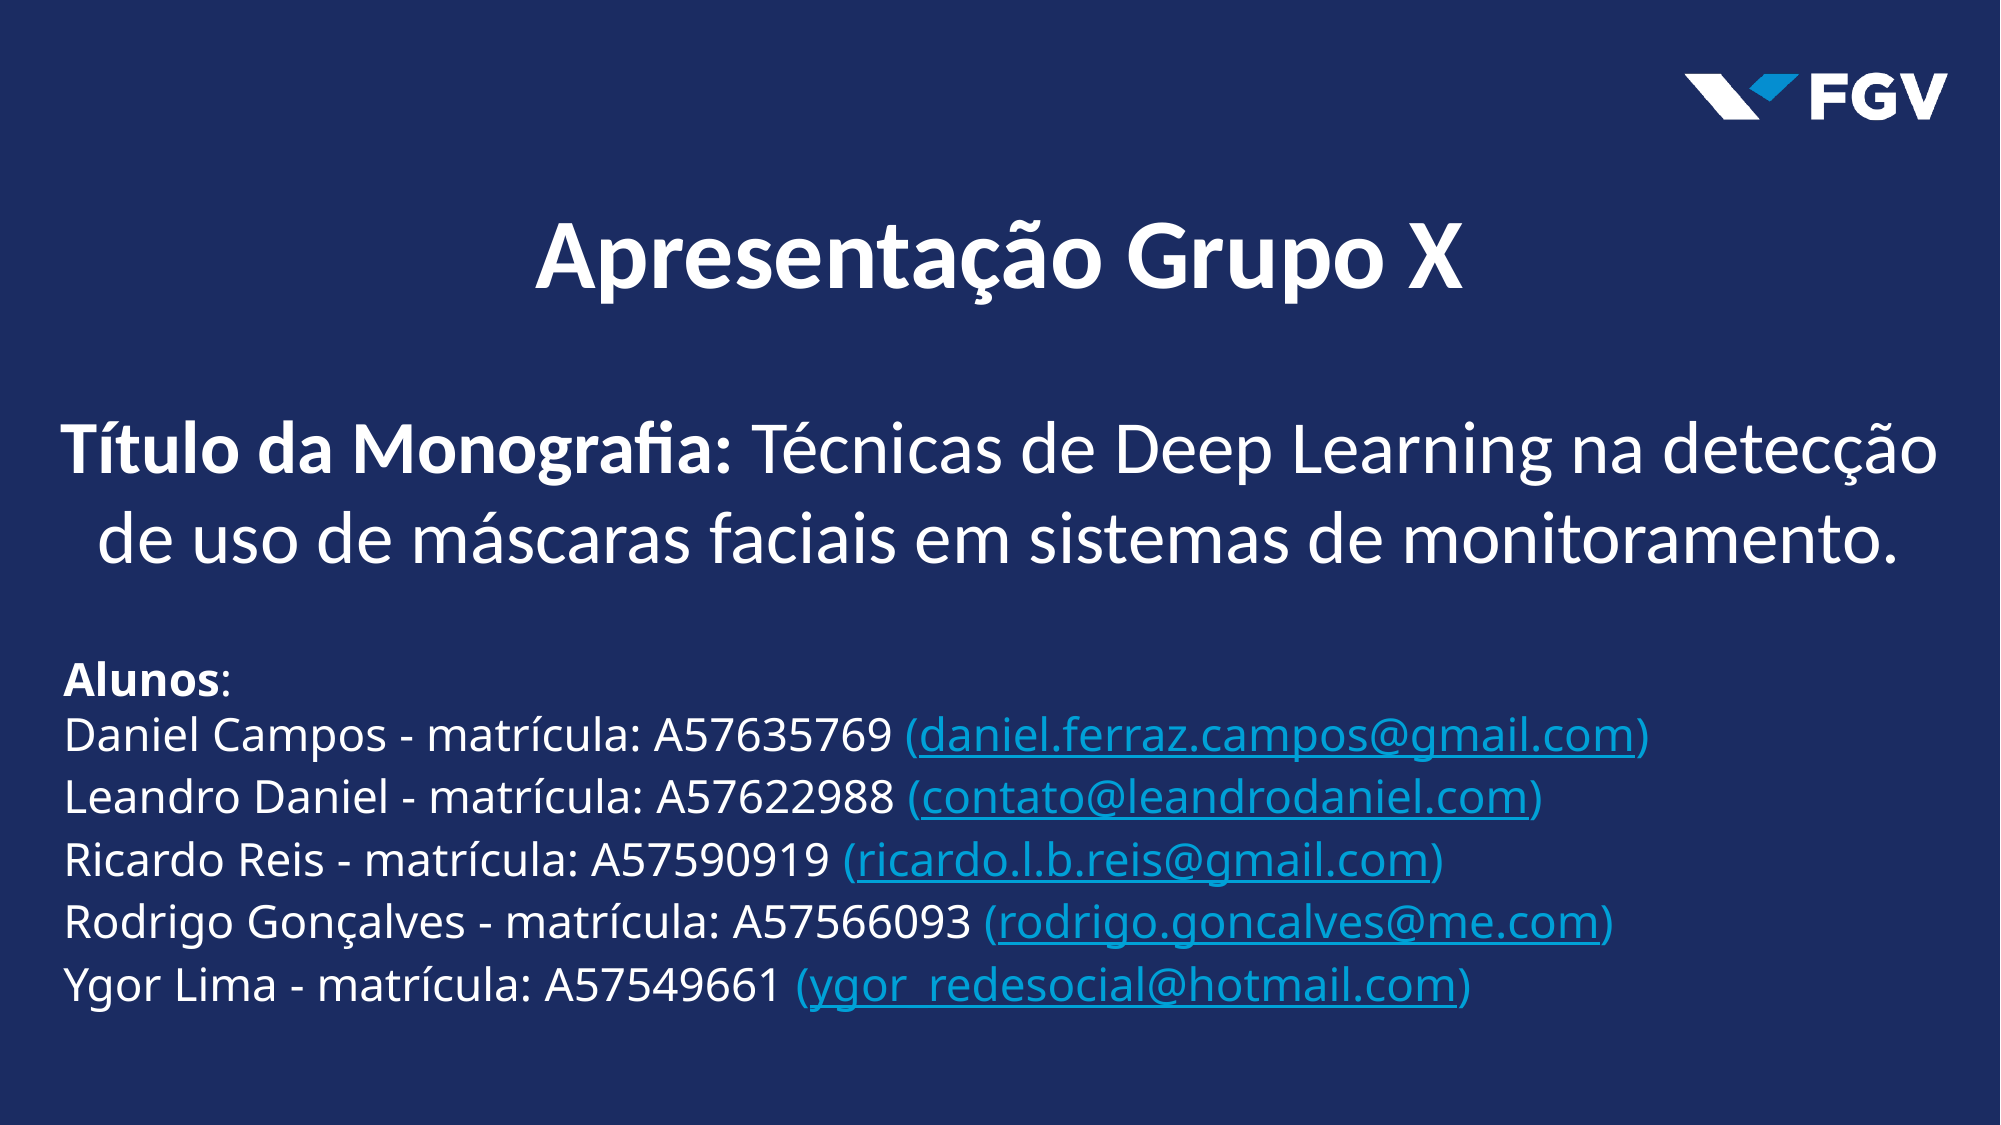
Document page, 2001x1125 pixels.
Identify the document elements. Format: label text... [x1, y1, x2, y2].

text_box Alunos: Daniel Campos - matrícula: A57635769 (daniel.ferraz.campos@gmail.com) Leandro Daniel - matrícula: A57622988 (contato@leandrodaniel.com) Ricardo Reis - matrícula: A57590919 (ricardo.l.b.reis@gmail.com) Rodrigo Gonçalves - matrícula: A57566093 (rodrigo.goncalves@me.com) Ygor Lima - matrícula: A57549661 (ygor_redesocial@hotmail.com) [48, 642, 1951, 1018]
text_box Apresentação Grupo X Título da Monografia: Técnicas de Deep Learning na detecção de uso de máscaras faciais em sistemas de monitoramento. [0, 181, 2000, 587]
picture [1652, 41, 1980, 151]
